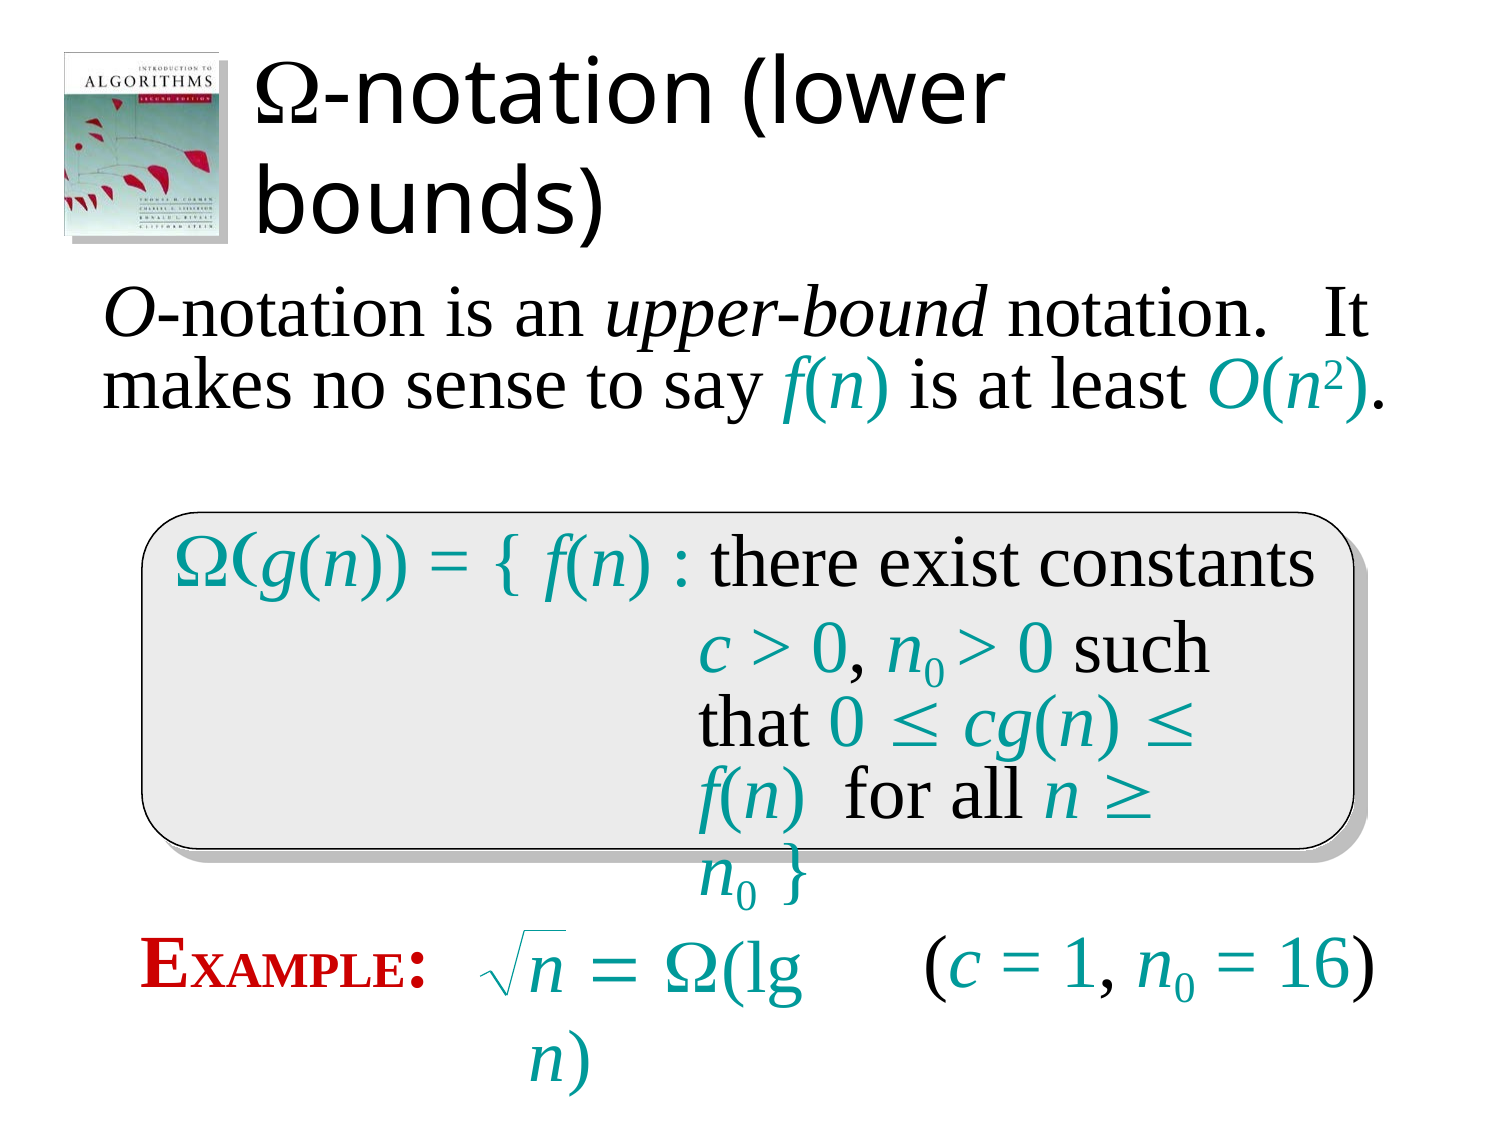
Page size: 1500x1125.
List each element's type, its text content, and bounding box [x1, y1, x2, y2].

title -notation (lower bounds) [250, 29, 1293, 252]
text_box EXAMPLE: [137, 910, 434, 1003]
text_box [140, 507, 1392, 863]
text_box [64, 52, 228, 244]
text_box n  (lg n) [526, 916, 858, 1097]
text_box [479, 930, 567, 997]
text_box O-notation is an upper-bound notation. It makes no sense to say f(n) is at least O(n2). g(n)) = { f(n) : there exist constants c > 0, n0 > 0 such that 0  cg(n)  f(n) for all n  n0 } [89, 259, 1407, 912]
text_box (c = 1, n0 = 16) [917, 910, 1385, 1012]
